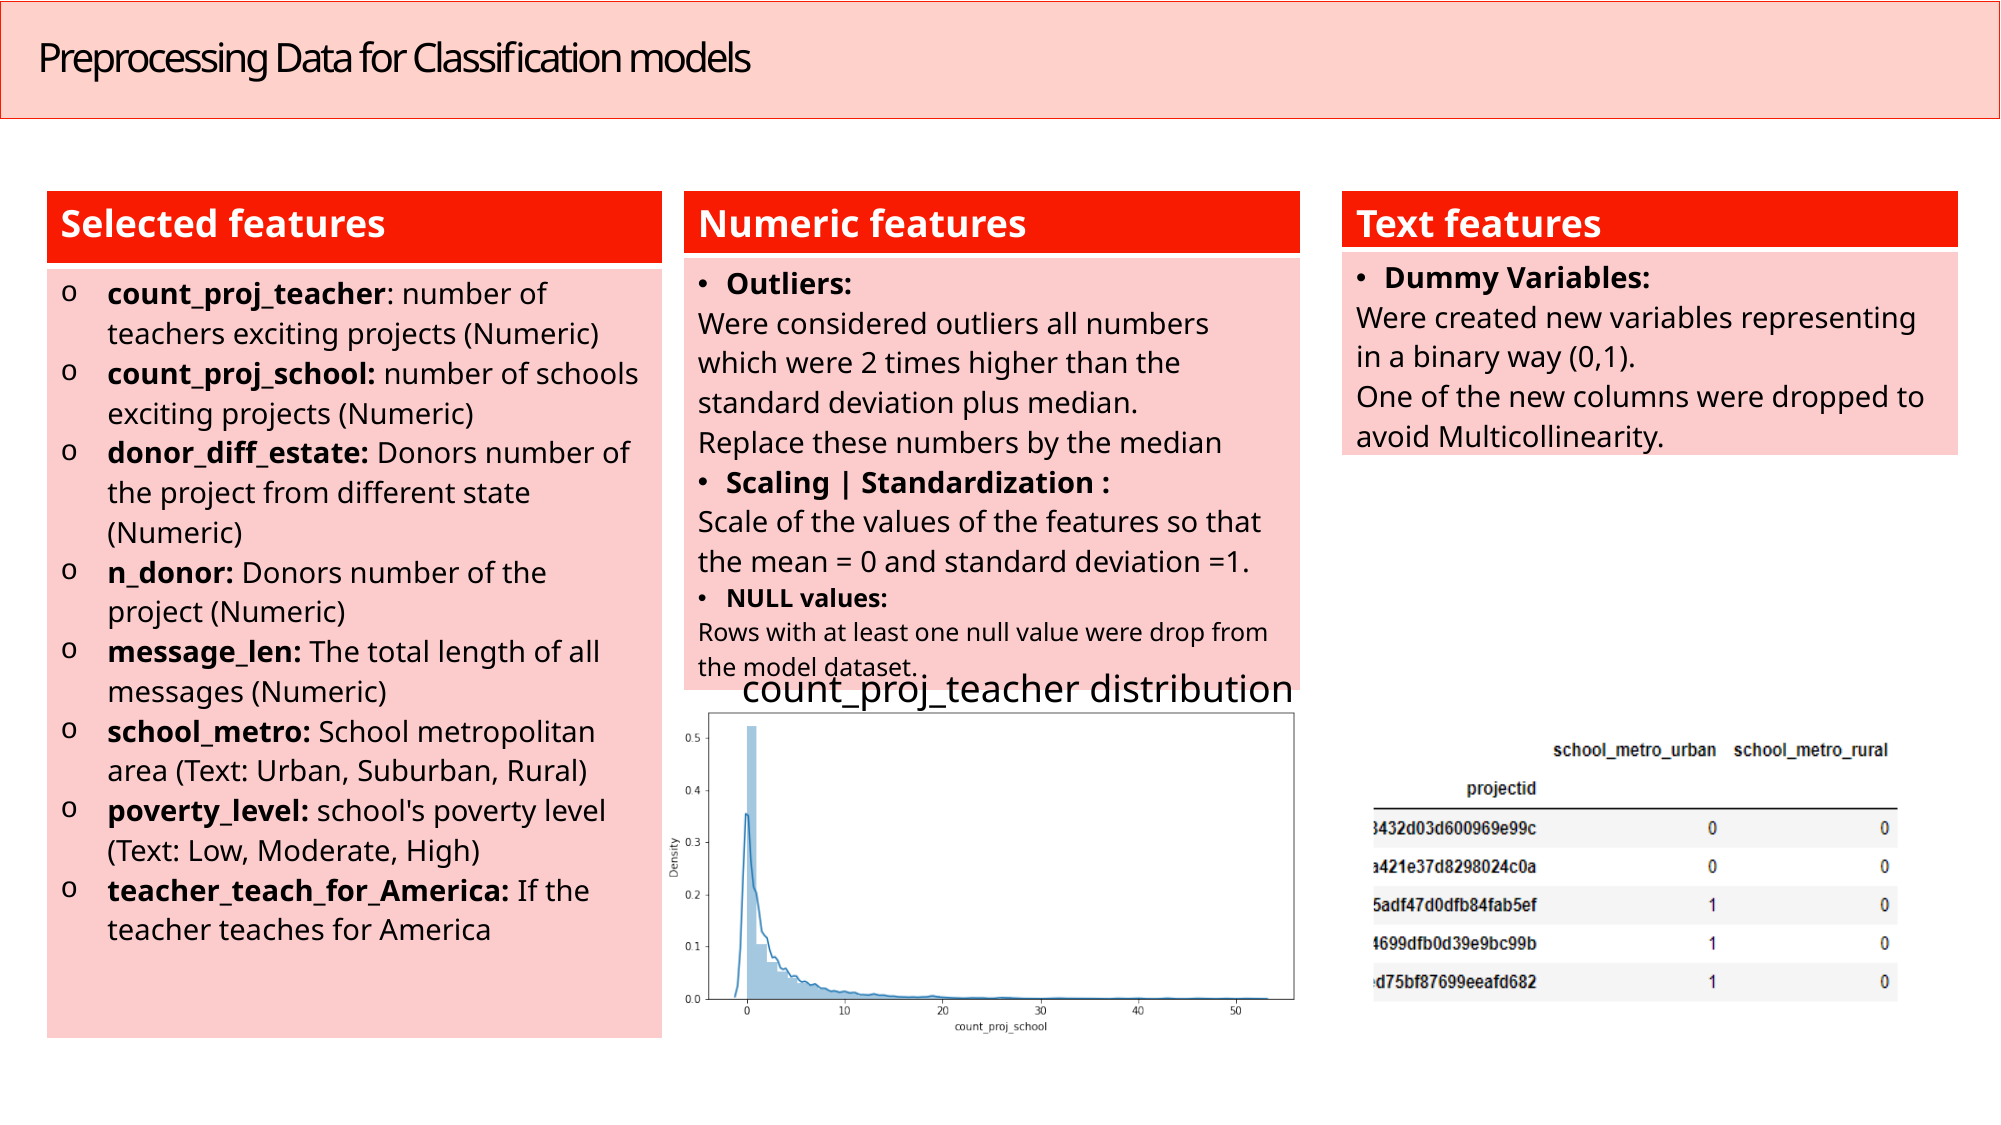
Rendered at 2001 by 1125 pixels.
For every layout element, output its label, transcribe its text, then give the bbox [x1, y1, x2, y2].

table_header Selected features [47, 191, 662, 263]
table_cell Outliers: Were considered outliers all numbers which were 2 times higher than the standard deviation plus median. Replace these numbers by the median Scaling | Standardization : Scale of the values of the features so that the mean = 0 and standard deviation =1. NULL values: Rows with at least one null value were drop from the model dataset. [684, 258, 1300, 690]
picture [661, 705, 1301, 1040]
text_box count_proj_teacher distribution [727, 657, 1320, 718]
picture [1373, 718, 1918, 1009]
title Preprocessing Data for Classification models [0, 1, 2000, 119]
table_cell count_proj_teacher: number of teachers exciting projects (Numeric) count_proj_school: number of schools exciting projects (Numeric) donor_diff_estate: Donors number of the project from different state (Numeric) n_donor: Donors number of the project (Numeric) message_len: The total length of all messages (Numeric) school_metro: School metropolitan area (Text: Urban, Suburban, Rural) poverty_level: school's poverty level (Text: Low, Moderate, High) teacher_teach_for_America: If the teacher teaches for America [47, 269, 662, 1038]
table_header Text features [1342, 191, 1958, 247]
table_cell Dummy Variables: Were created new variables representing in a binary way (0,1). One of the new columns were dropped to avoid Multicollinearity. [1342, 252, 1958, 455]
table_header Numeric features [684, 191, 1300, 253]
